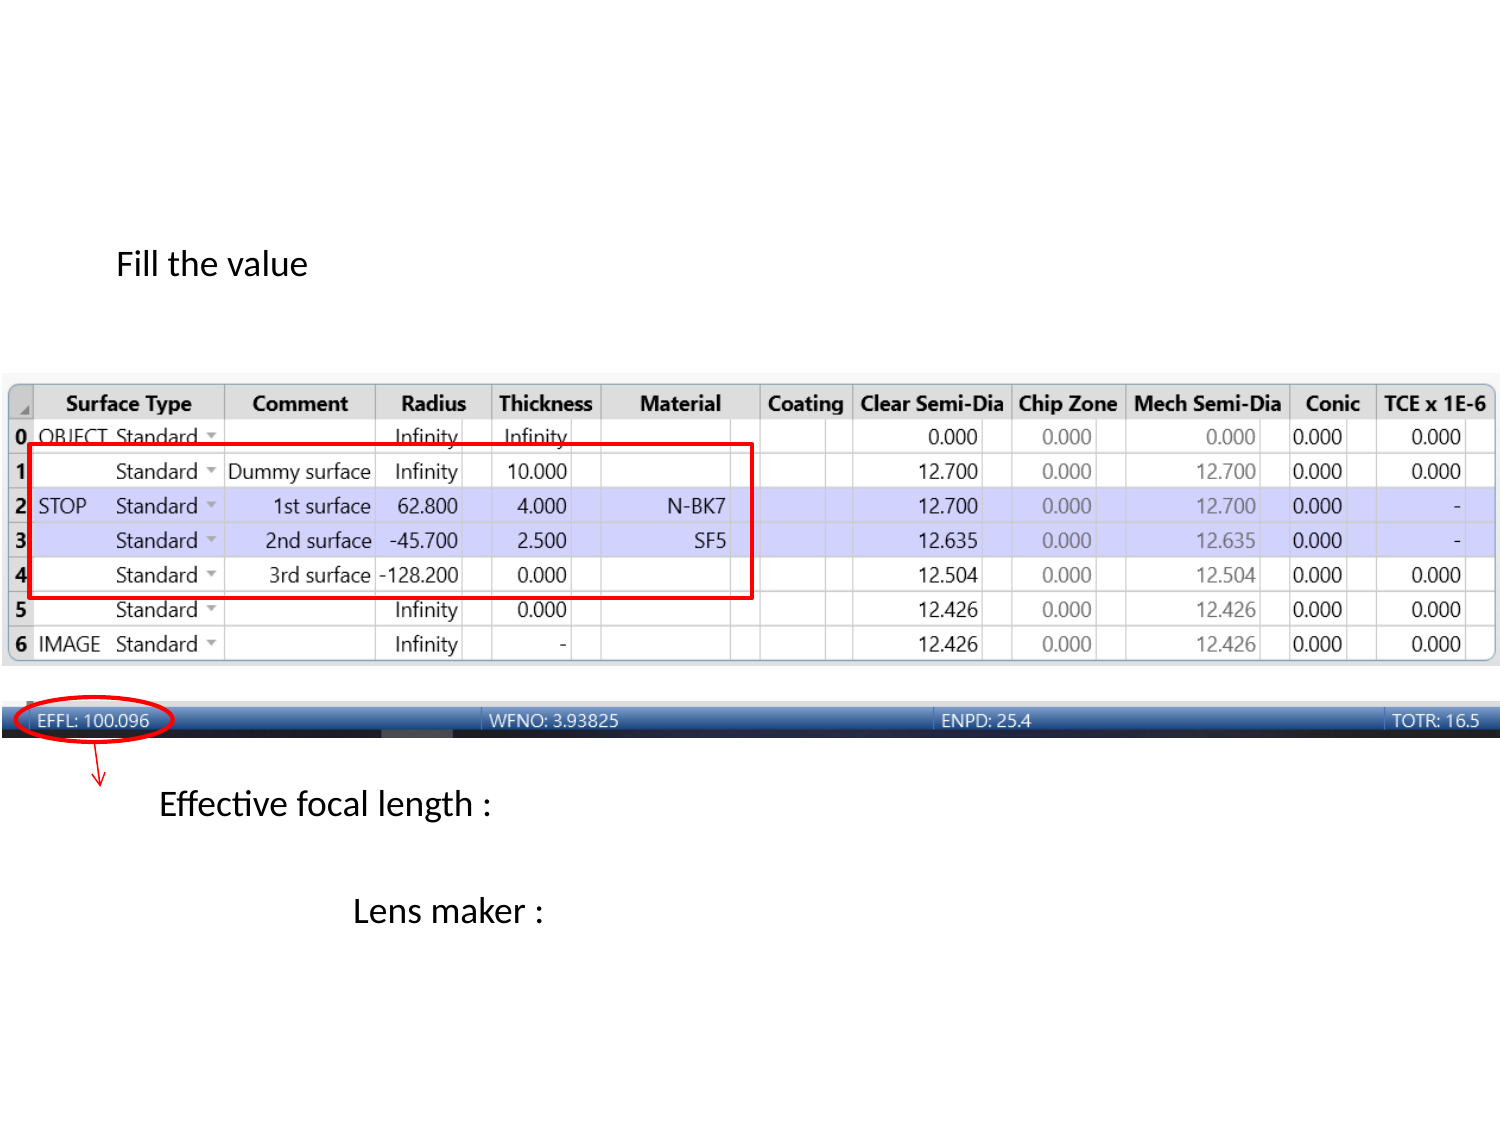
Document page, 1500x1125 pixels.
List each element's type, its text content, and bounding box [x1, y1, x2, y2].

text_box Fill the value [101, 231, 324, 292]
picture [1, 701, 1500, 738]
picture [1, 373, 1500, 666]
text_box [44, 694, 144, 700]
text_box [93, 741, 101, 788]
